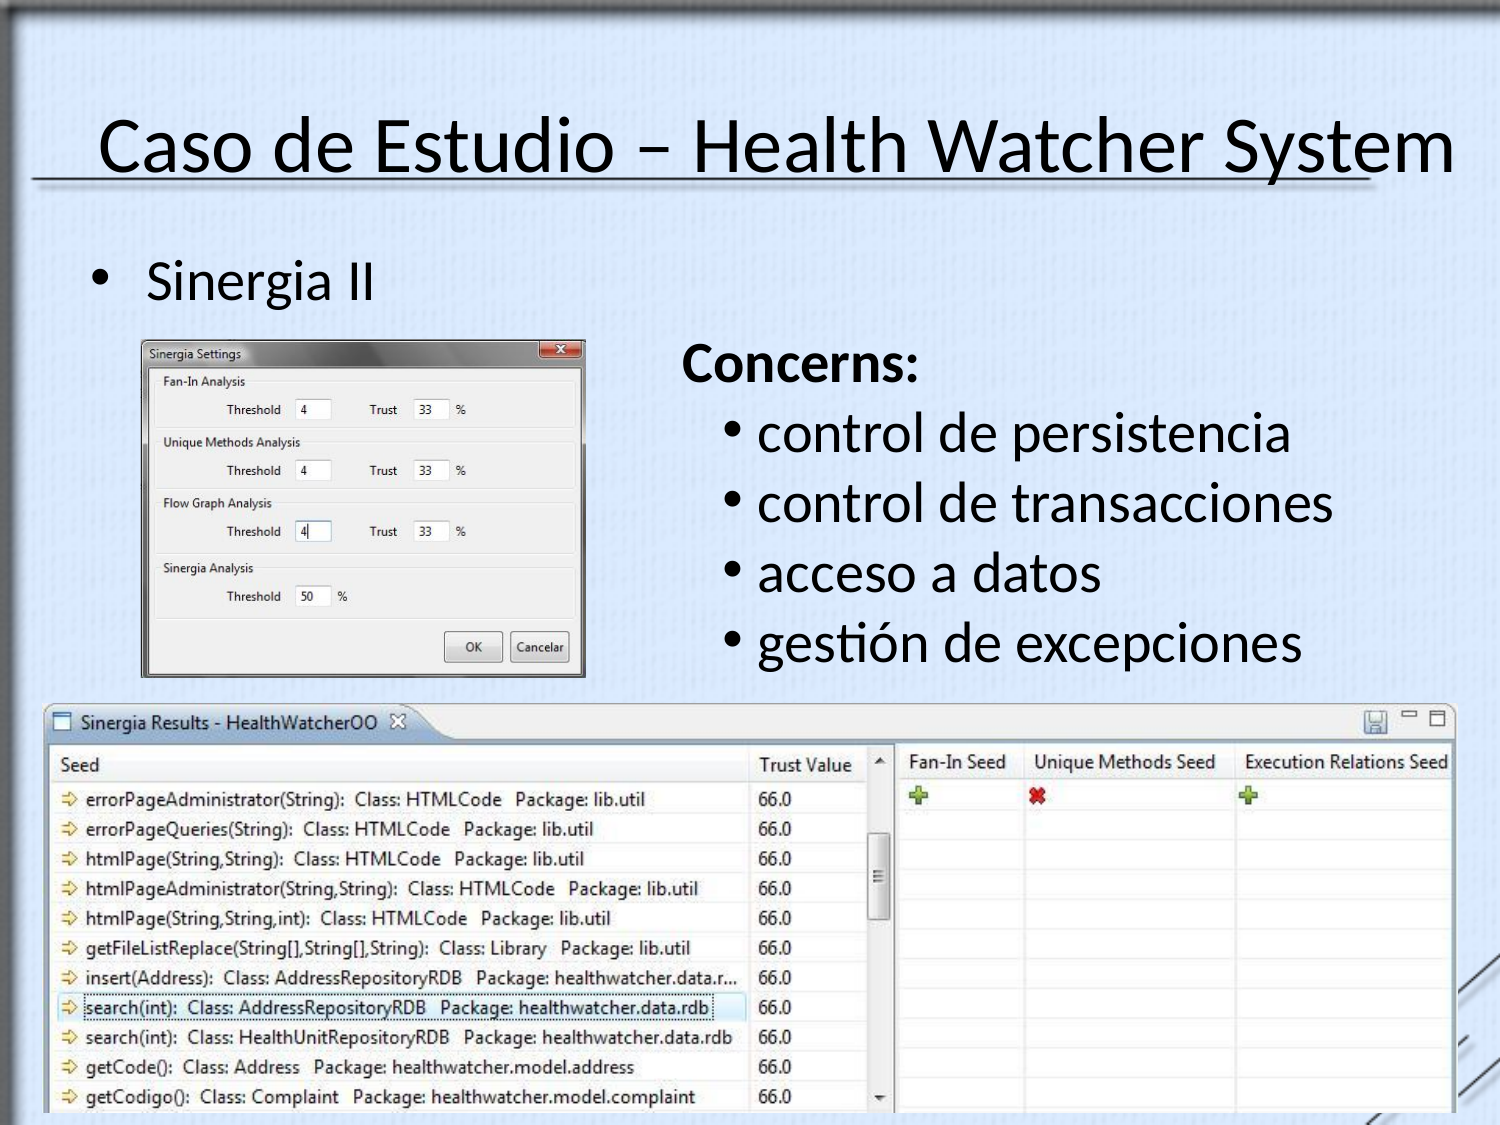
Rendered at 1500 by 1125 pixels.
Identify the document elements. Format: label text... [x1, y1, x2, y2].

picture [0, 0, 1500, 1125]
text_box Concerns: control de persistencia control de transacciones acceso a datos gestión de excepciones [667, 316, 1500, 692]
title Caso de Estudio – Health Watcher System [58, 46, 1500, 235]
list Sinergia II [75, 234, 434, 347]
